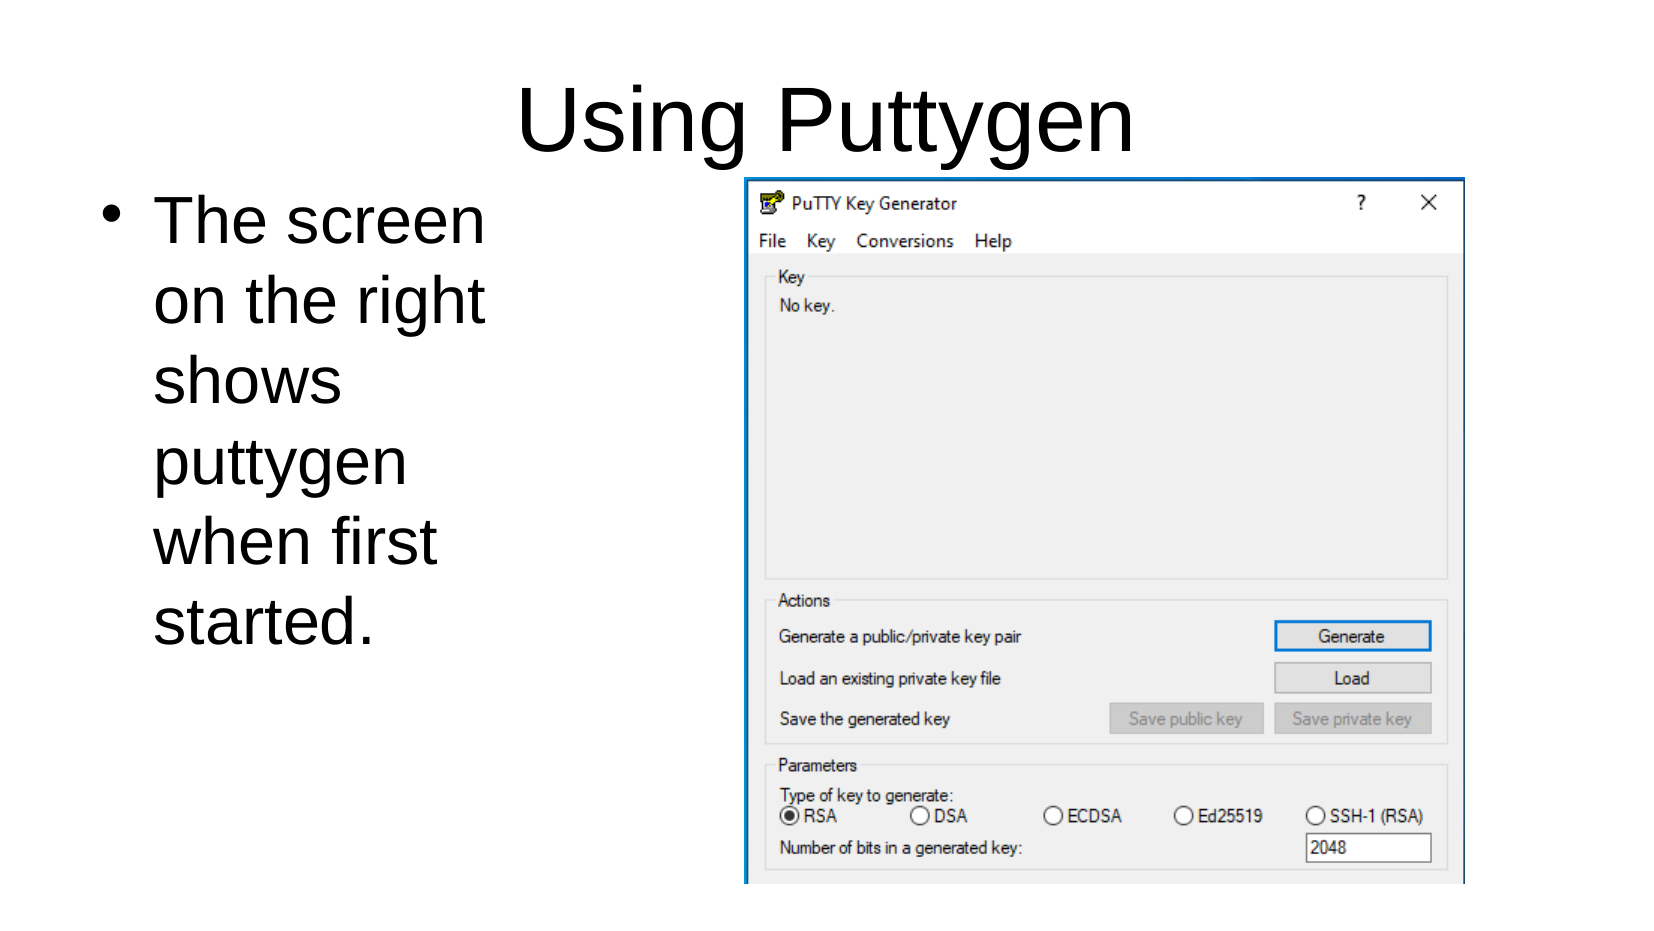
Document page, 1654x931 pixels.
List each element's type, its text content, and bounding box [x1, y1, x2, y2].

text_box Using Puttygen [82, 37, 1571, 193]
text_box The screen on the right shows puttygen when first started. [82, 177, 520, 757]
picture [743, 176, 1465, 885]
